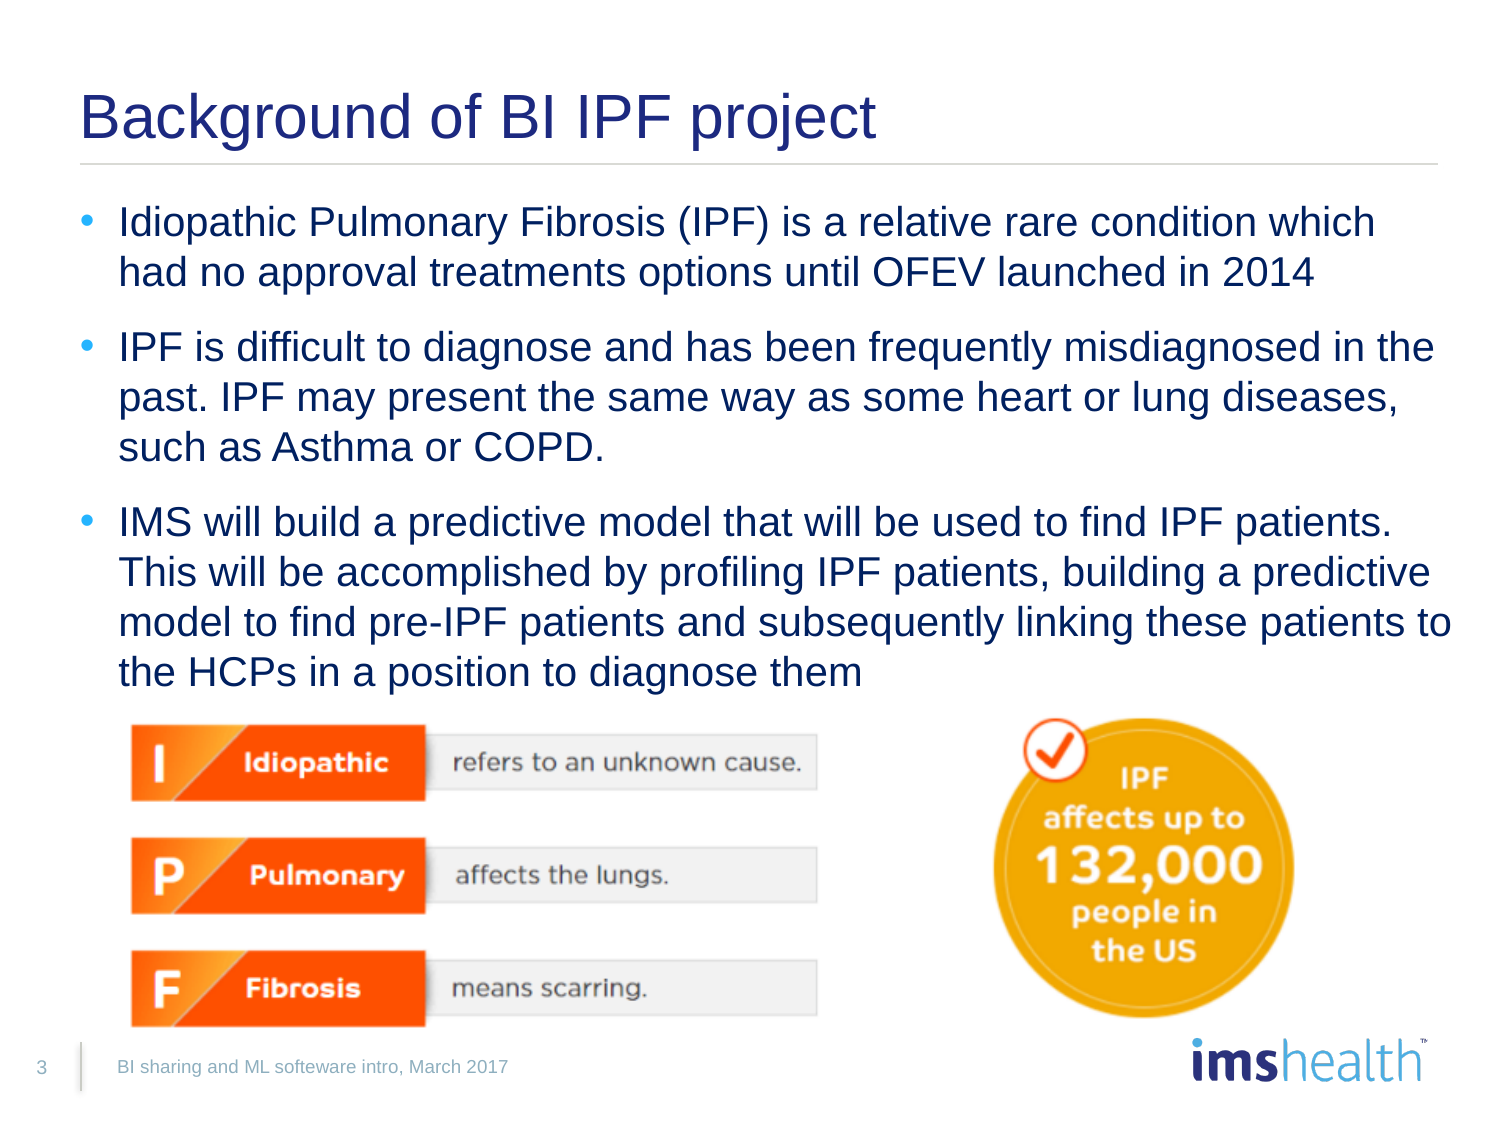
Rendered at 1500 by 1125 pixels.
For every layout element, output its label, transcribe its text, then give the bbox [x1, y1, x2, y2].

picture [955, 711, 1323, 1033]
picture [123, 711, 838, 1037]
text_box Idiopathic Pulmonary Fibrosis (IPF) is a relative rare condition which had no approval treatments options until OFEV launched in 2014 IPF is difficult to diagnose and has been frequently misdiagnosed in the past. IPF may present the same way as some heart or lung diseases, such as Asthma or COPD. IMS will build a predictive model that will be used to find IPF patients. This will be accomplished by profiling IPF patients, building a predictive model to find pre-IPF patients and subsequently linking these patients to the HCPs in a position to diagnose them [65, 187, 1469, 1037]
footer BI sharing and ML softeware intro, March 2017 [102, 1037, 1042, 1097]
title Background of BI IPF project [79, 12, 1438, 152]
